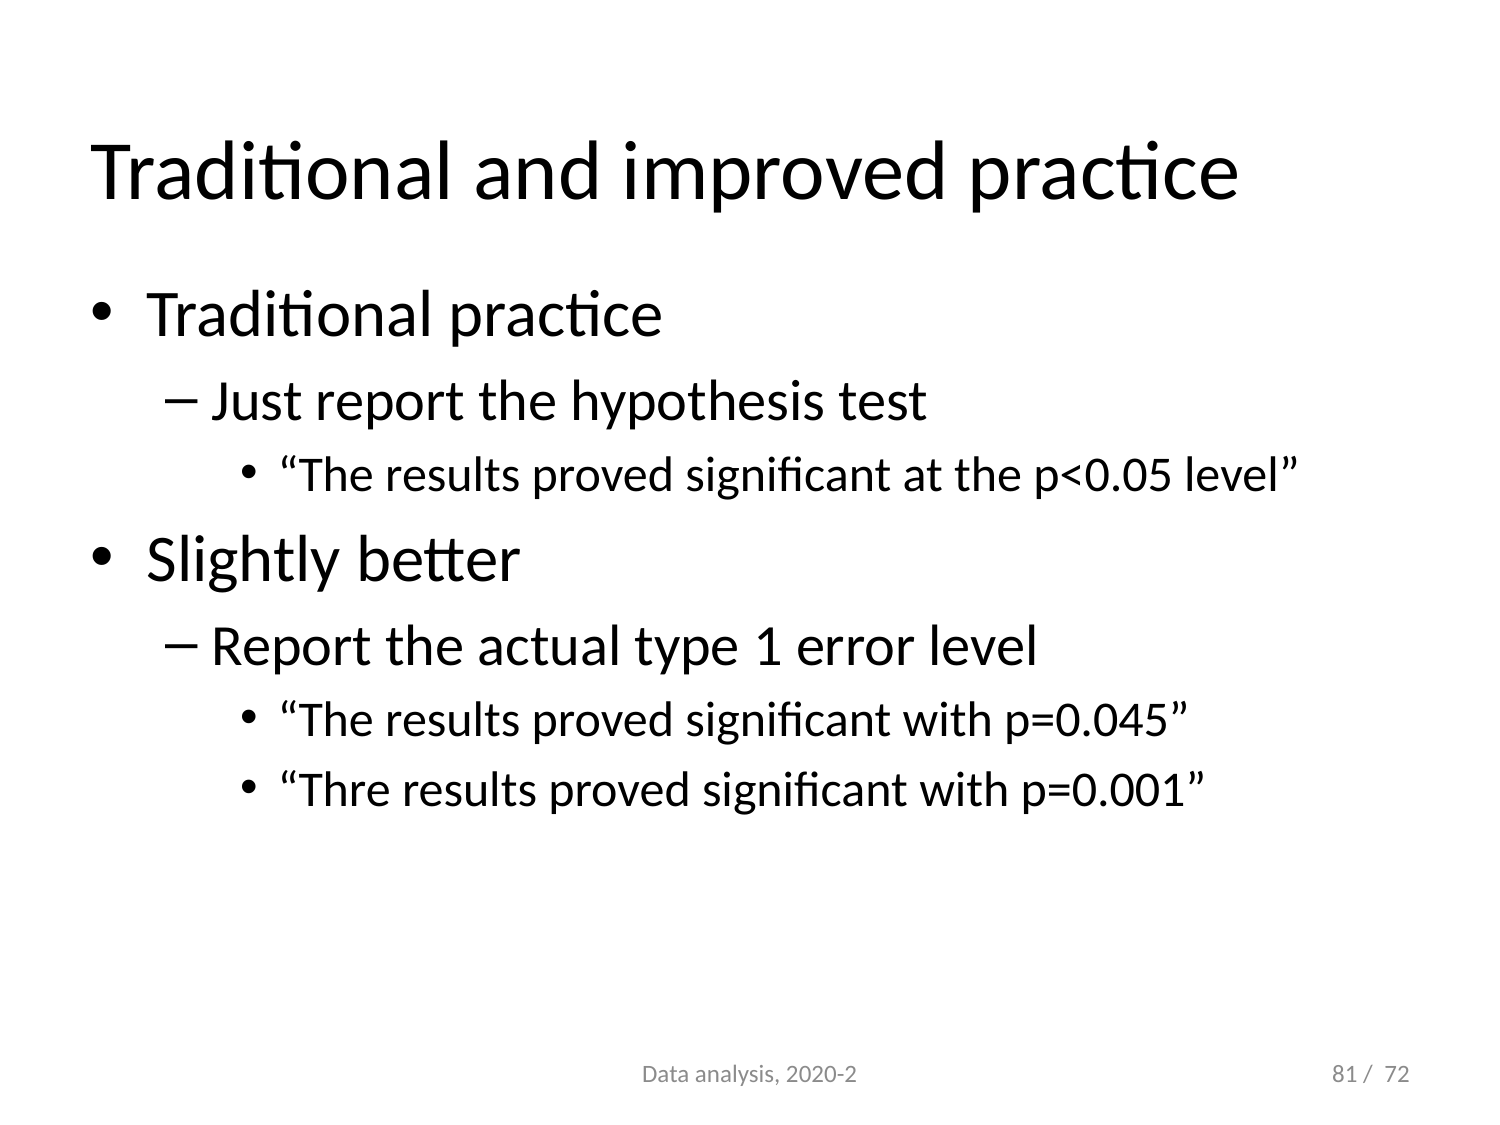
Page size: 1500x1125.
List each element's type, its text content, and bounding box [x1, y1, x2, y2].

title Traditional and improved practice [75, 101, 1258, 230]
footer Data analysis, 2020-2 [512, 1042, 988, 1103]
list Traditional practice Just report the hypothesis test “The results proved significant at the p<0.05 level” Slightly better Report the actual type 1 error level “The results proved significant with p=0.045” “Thre results proved significant with p=0.001” [75, 262, 1425, 1005]
slide_number 81 / 72 [1074, 1042, 1425, 1103]
